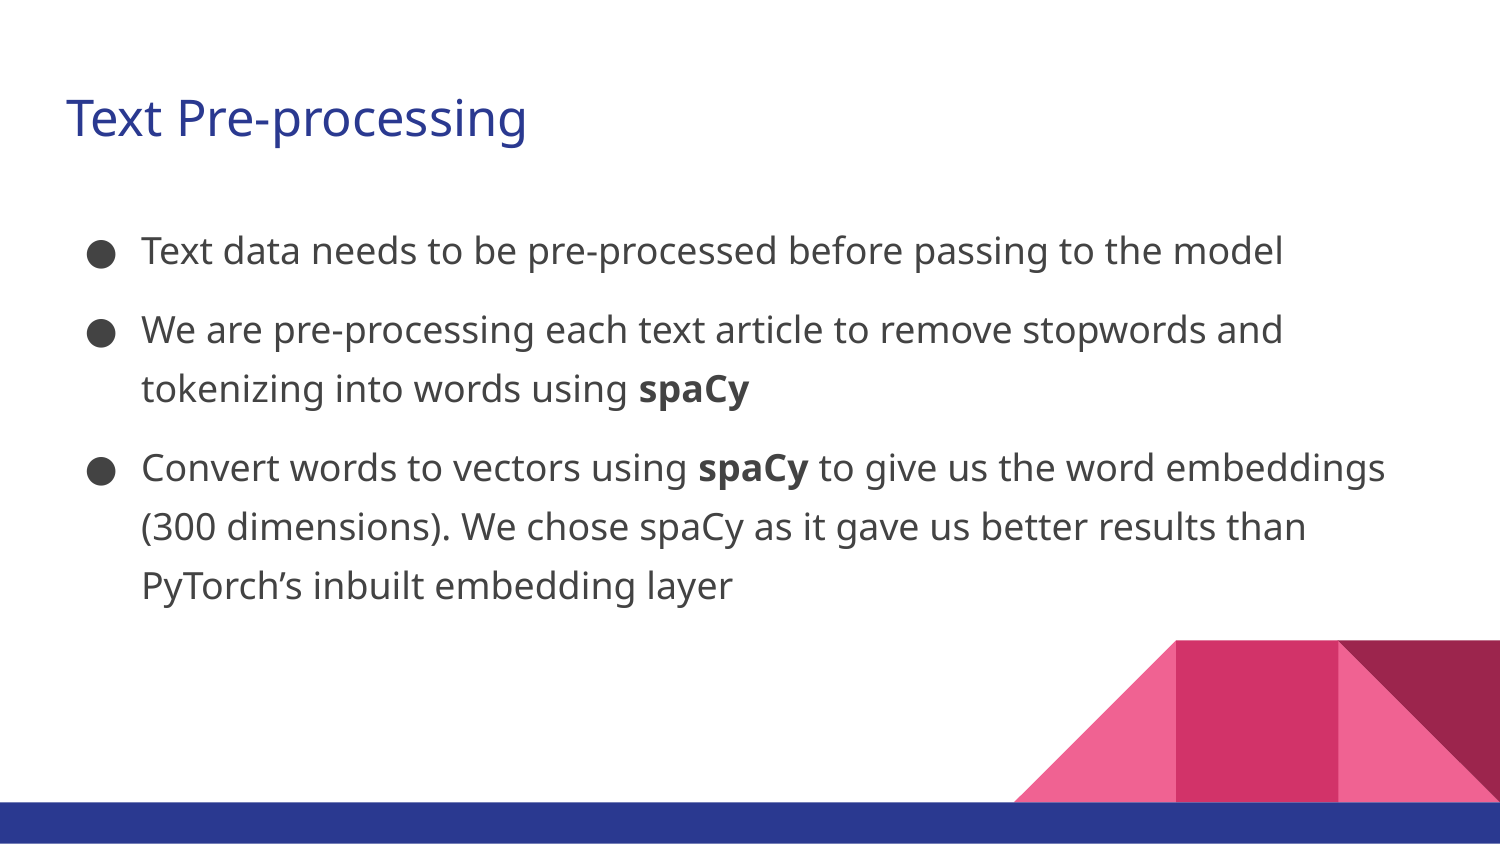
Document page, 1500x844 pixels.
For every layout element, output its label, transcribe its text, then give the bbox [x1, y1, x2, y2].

title Text Pre-processing [51, 67, 1449, 167]
list Text data needs to be pre-processed before passing to the model We are pre-processing each text article to remove stopwords and tokenizing into words using spaCy Convert words to vectors using spaCy to give us the word embeddings (300 dimensions). We chose spaCy as it gave us better results than PyTorch’s inbuilt embedding layer [51, 201, 1449, 750]
